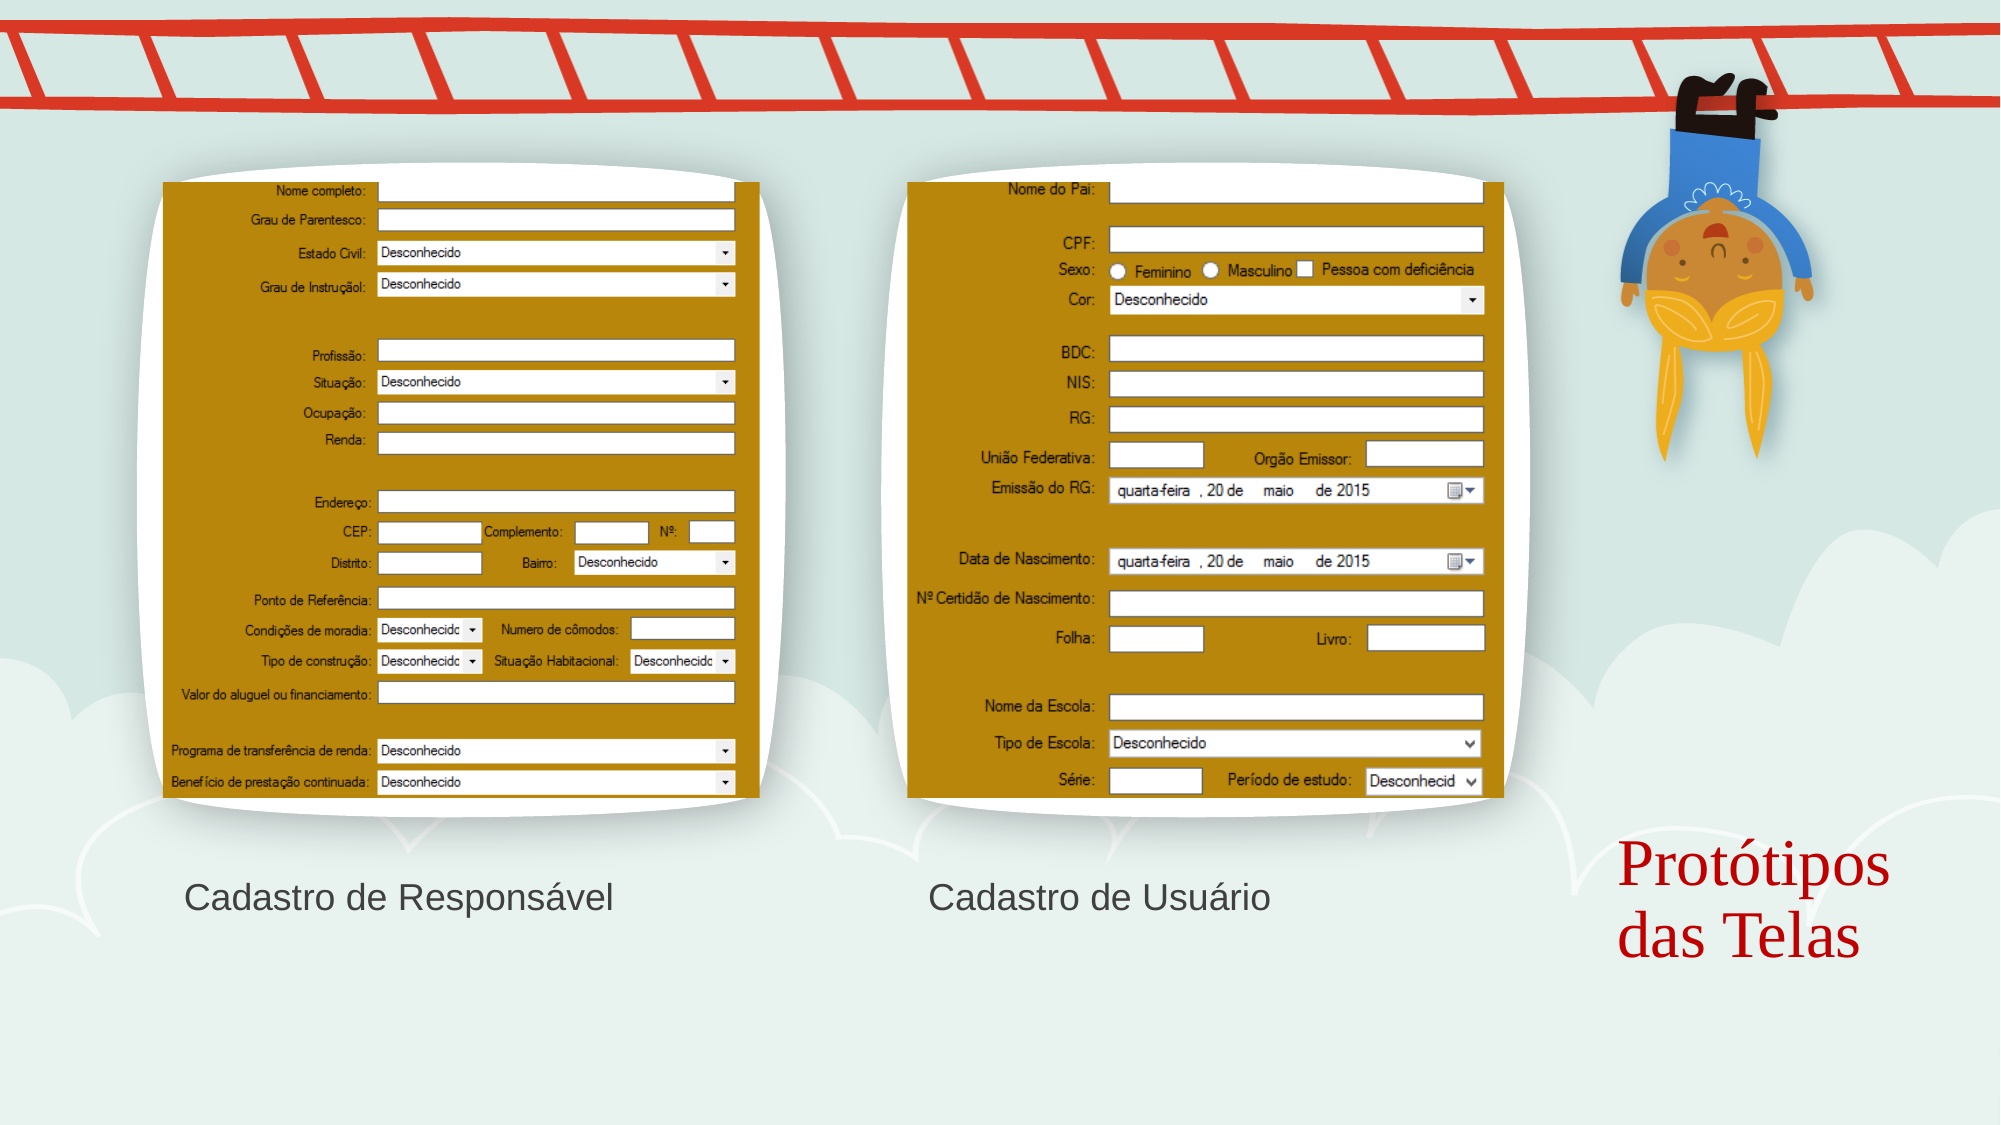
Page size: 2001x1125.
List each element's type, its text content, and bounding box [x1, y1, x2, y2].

list Cadastro de Responsável [168, 870, 754, 1051]
picture [0, 0, 2001, 1125]
list Cadastro de Usuário [913, 870, 1499, 1051]
title Protótipos das Telas [1602, 802, 2000, 980]
